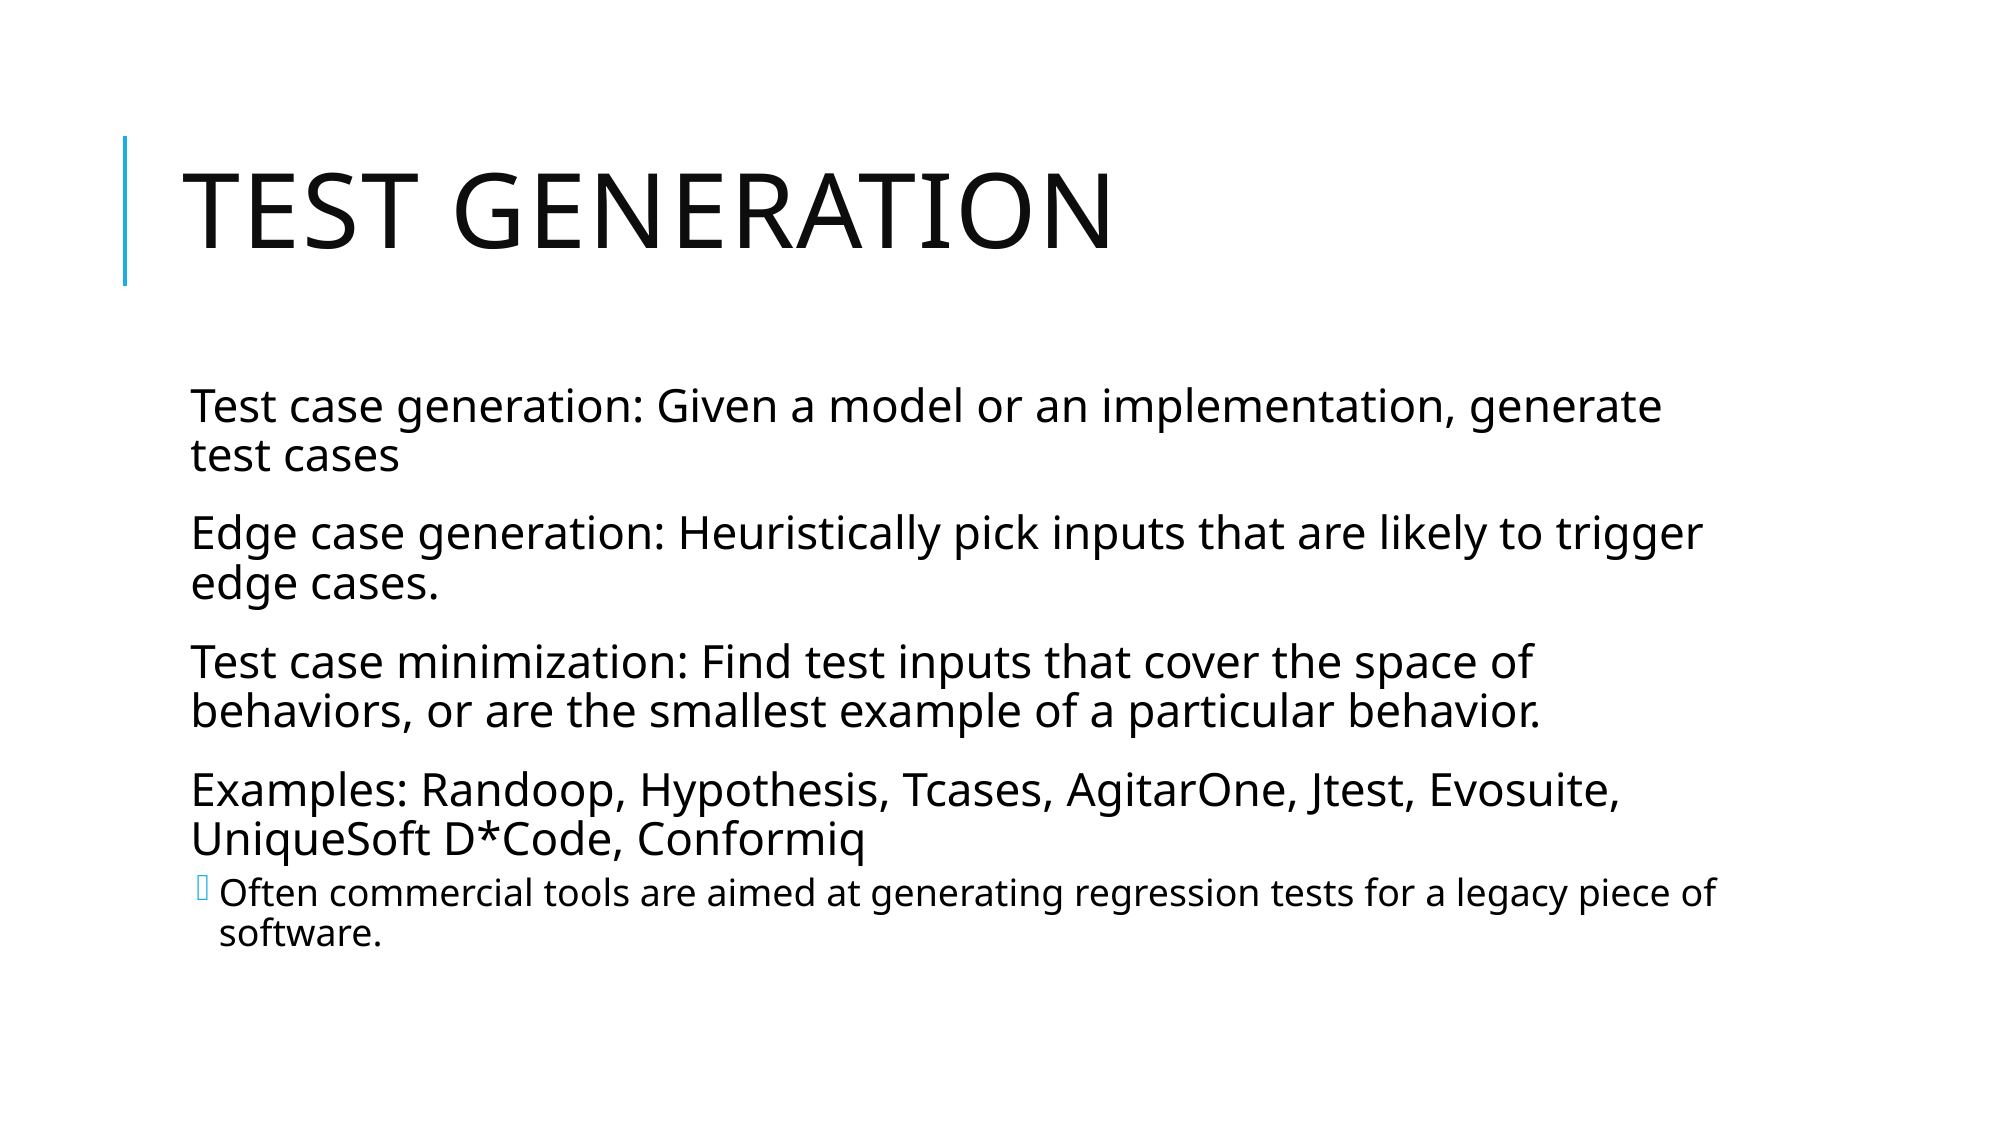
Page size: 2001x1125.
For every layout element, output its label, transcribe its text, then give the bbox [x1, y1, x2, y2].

title Test generation [168, 96, 1763, 342]
list Test case generation: Given a model or an implementation, generate test cases Edge case generation: Heuristically pick inputs that are likely to trigger edge cases. Test case minimization: Find test inputs that cover the space of behaviors, or are the smallest example of a particular behavior. Examples: Randoop, Hypothesis, Tcases, AgitarOne, Jtest, Evosuite, UniqueSoft D*Code, Conformiq Often commercial tools are aimed at generating regression tests for a legacy piece of software. [168, 375, 1763, 1035]
